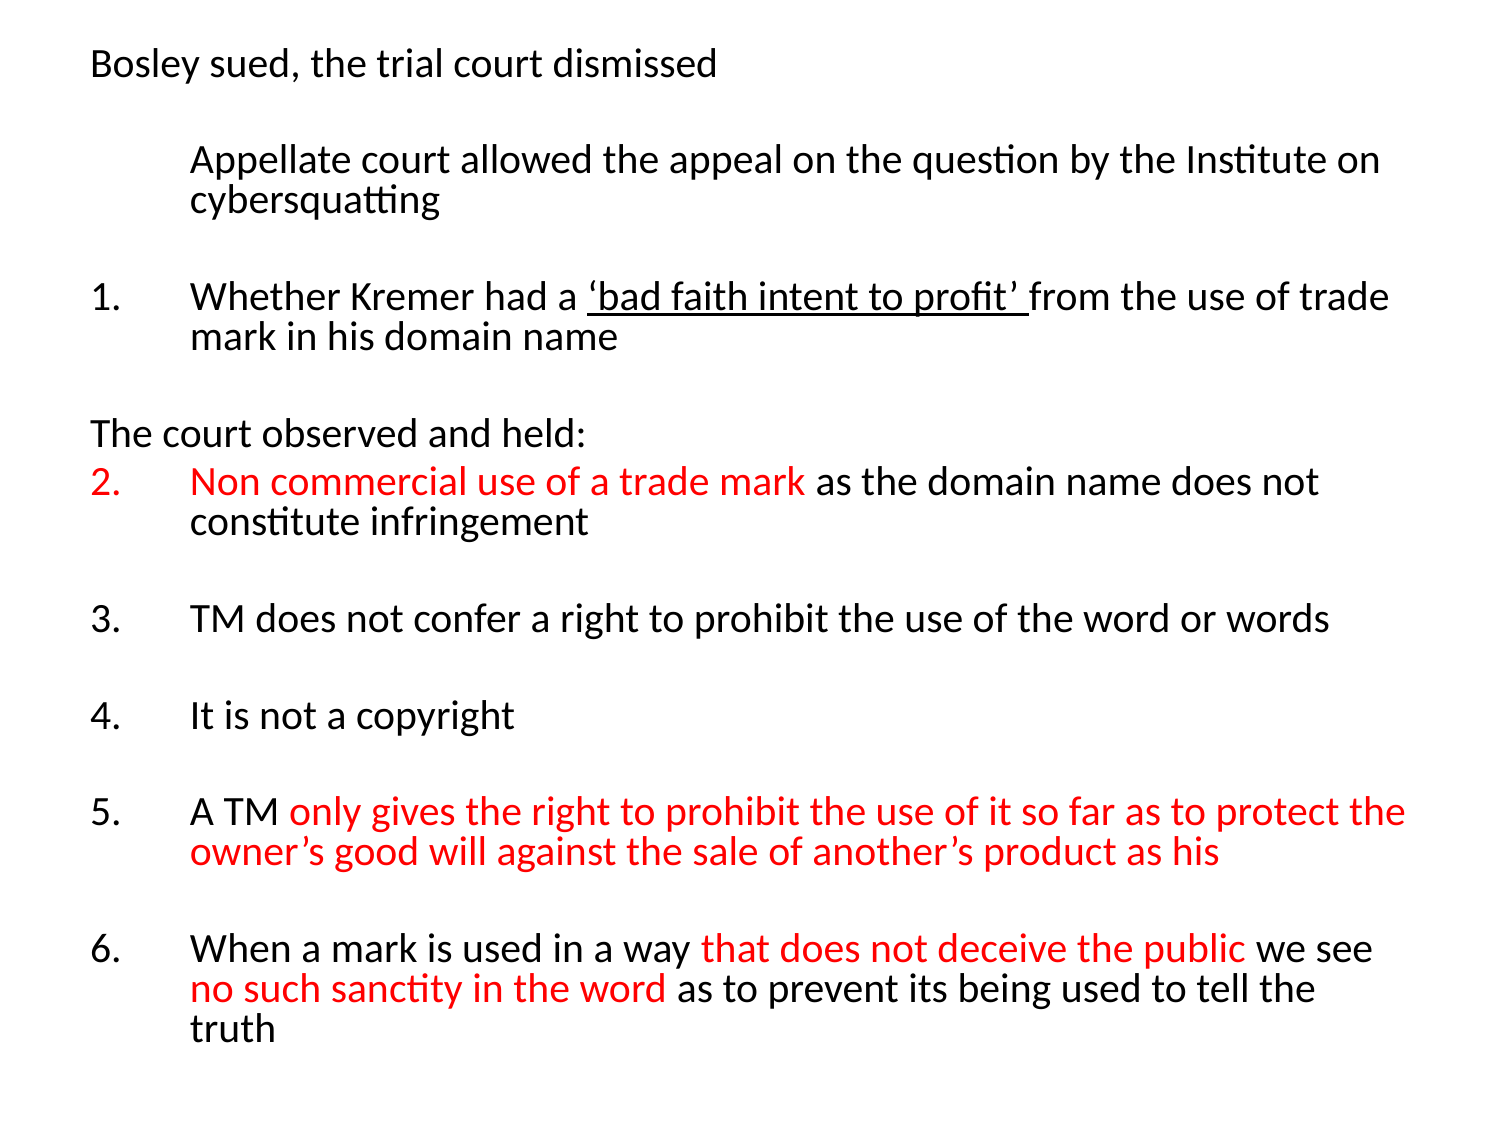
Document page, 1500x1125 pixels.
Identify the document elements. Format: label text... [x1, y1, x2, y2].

list Bosley sued, the trial court dismissed Appellate court allowed the appeal on the question by the Institute on cybersquatting Whether Kremer had a ‘bad faith intent to profit’ from the use of trade mark in his domain name The court observed and held: Non commercial use of a trade mark as the domain name does not constitute infringement TM does not confer a right to prohibit the use of the word or words It is not a copyright A TM only gives the right to prohibit the use of it so far as to protect the owner’s good will against the sale of another’s product as his When a mark is used in a way that does not deceive the public we see no such sanctity in the word as to prevent its being used to tell the truth [75, 37, 1425, 1088]
